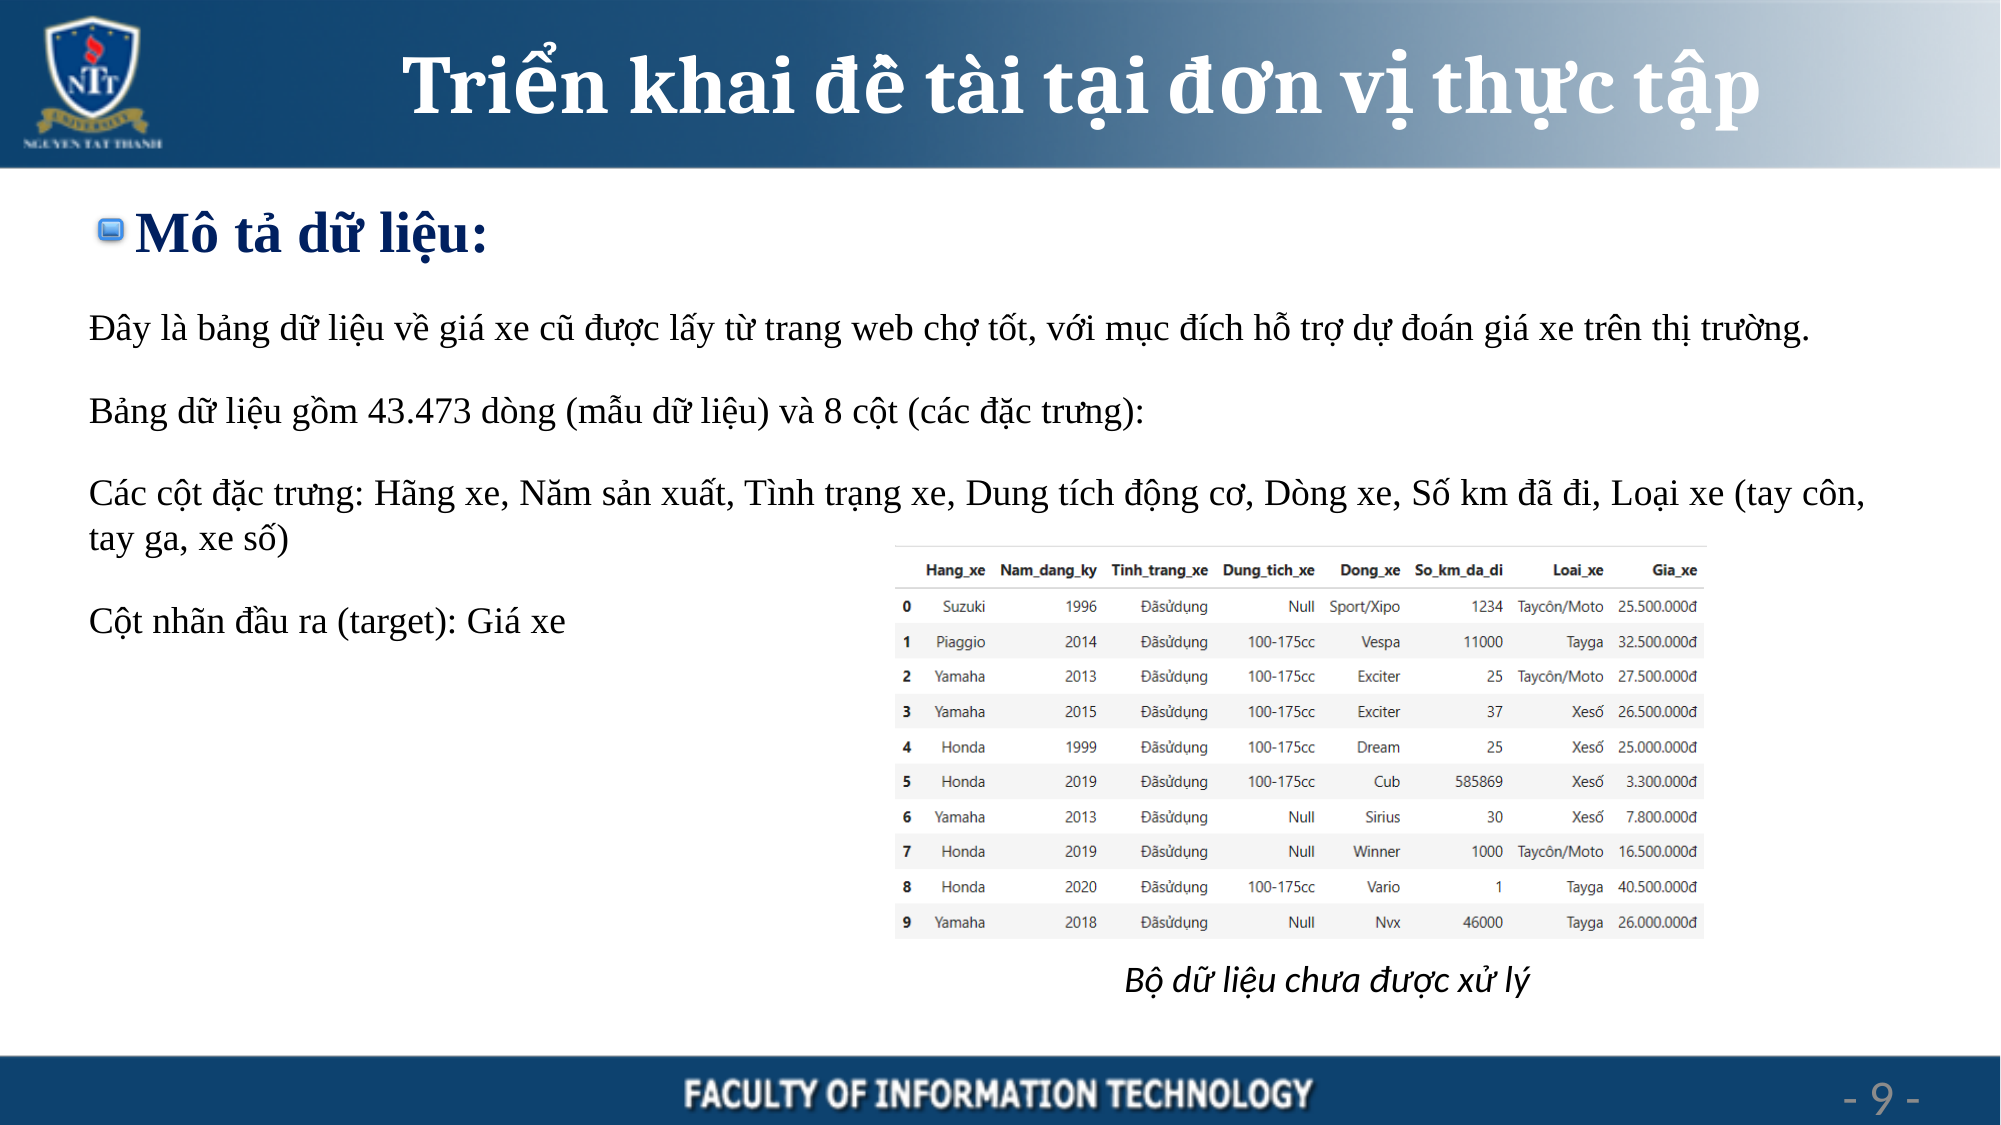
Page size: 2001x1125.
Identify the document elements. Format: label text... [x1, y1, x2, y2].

title Triển khai đề tài tại đơn vị thực tập [229, 15, 1936, 159]
list Mô tả dữ liệu: Đây là bảng dữ liệu về giá xe cũ được lấy từ trang web chợ tốt, với mục đích hỗ trợ dự đoán giá xe trên thị trường. Bảng dữ liệu gồm 43.473 dòng (mẫu dữ liệu) và 8 cột (các đặc trưng): Các cột đặc trưng: Hãng xe, Năm sản xuất, Tình trạng xe, Dung tích động cơ, Dòng xe, Số km đã đi, Loại xe (tay côn, tay ga, xe số) Cột nhãn đầu ra (target): Giá xe [73, 195, 1936, 1014]
picture [0, 0, 2001, 1125]
text_box Bộ dữ liệu chưa được xử lý [1109, 950, 1546, 1008]
slide_number 9 [1768, 1065, 1936, 1125]
